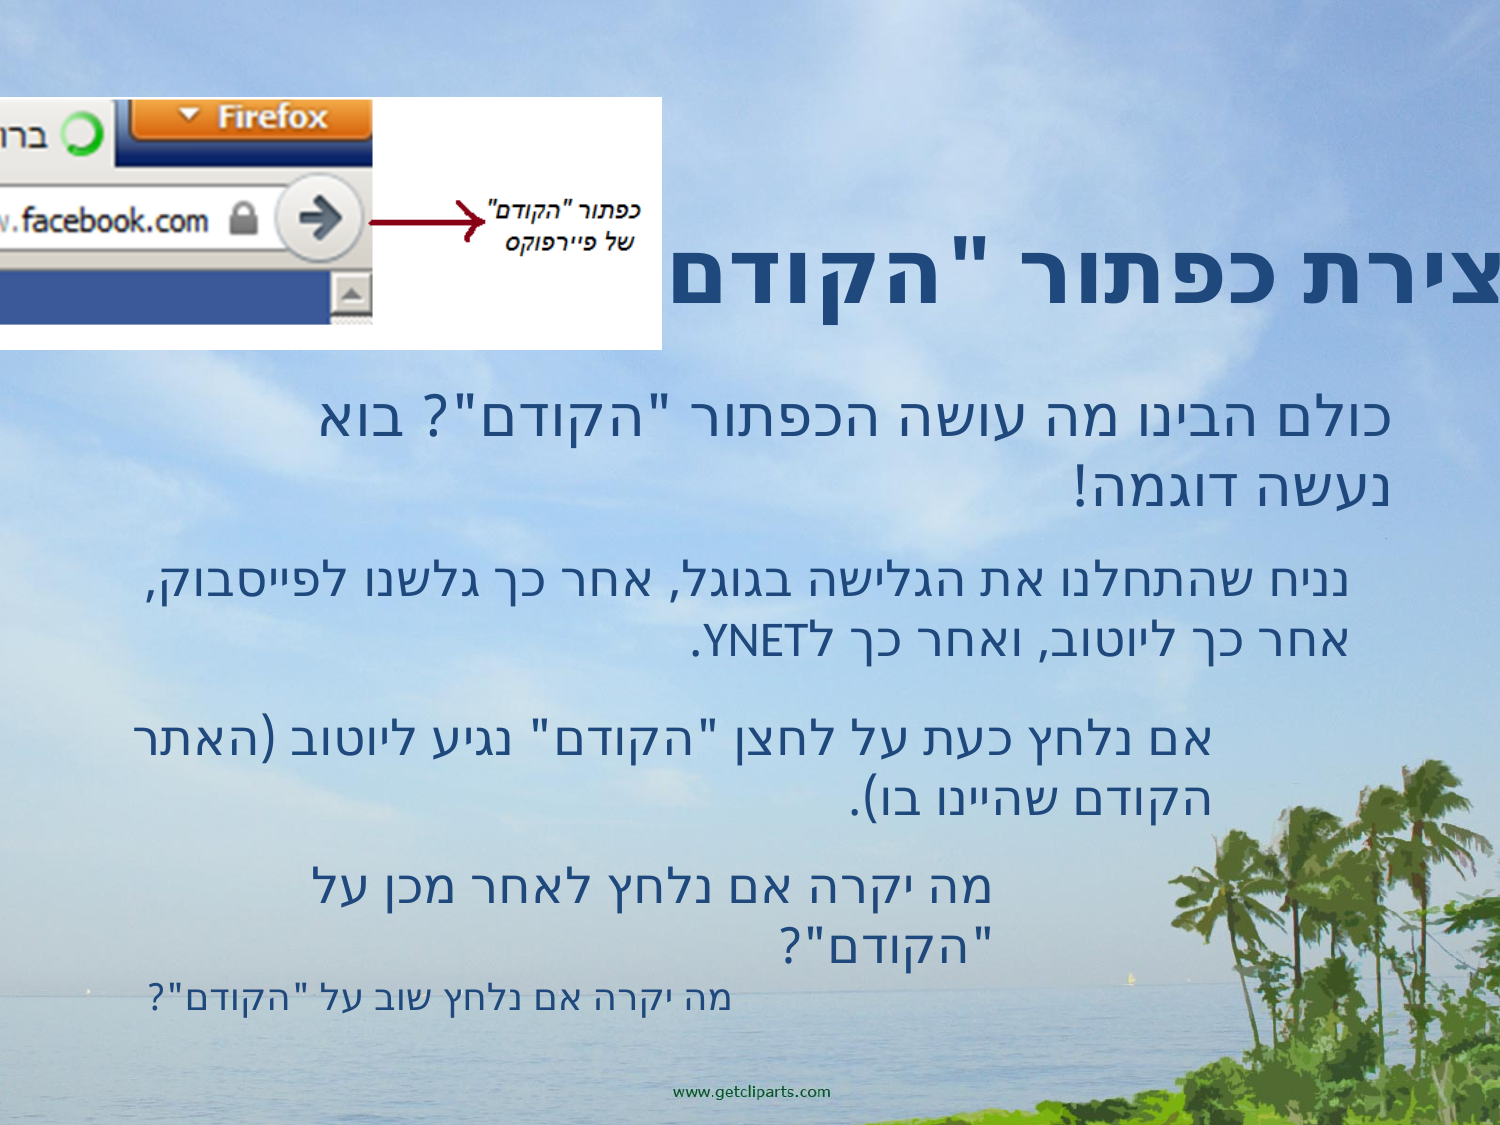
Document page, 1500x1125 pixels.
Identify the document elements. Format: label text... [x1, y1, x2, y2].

picture [0, 0, 1500, 1125]
text_box אם נלחץ כעת על לחצן "הקודם" נגיע ליוטוב (האתר הקודם שהיינו בו). [0, 697, 1230, 833]
text_box כולם הבינו מה עושה הכפתור "הקודם"? בוא נעשה דוגמה! [251, 370, 1409, 571]
text_box [135, 329, 1248, 384]
text_box מה יקרה אם נלחץ שוב על "הקודם"? [0, 965, 748, 1026]
text_box נניח שהתחלנו את הגלישה בגוגל, אחר כך גלשנו לפייסבוק, אחר כך ליוטוב, ואחר כך לYNET. [29, 538, 1368, 674]
text_box יצירת כפתור "הקודם" [666, 204, 1500, 329]
text_box מה יקרה אם נלחץ לאחר מכן על "הקודם"? [135, 845, 1010, 981]
